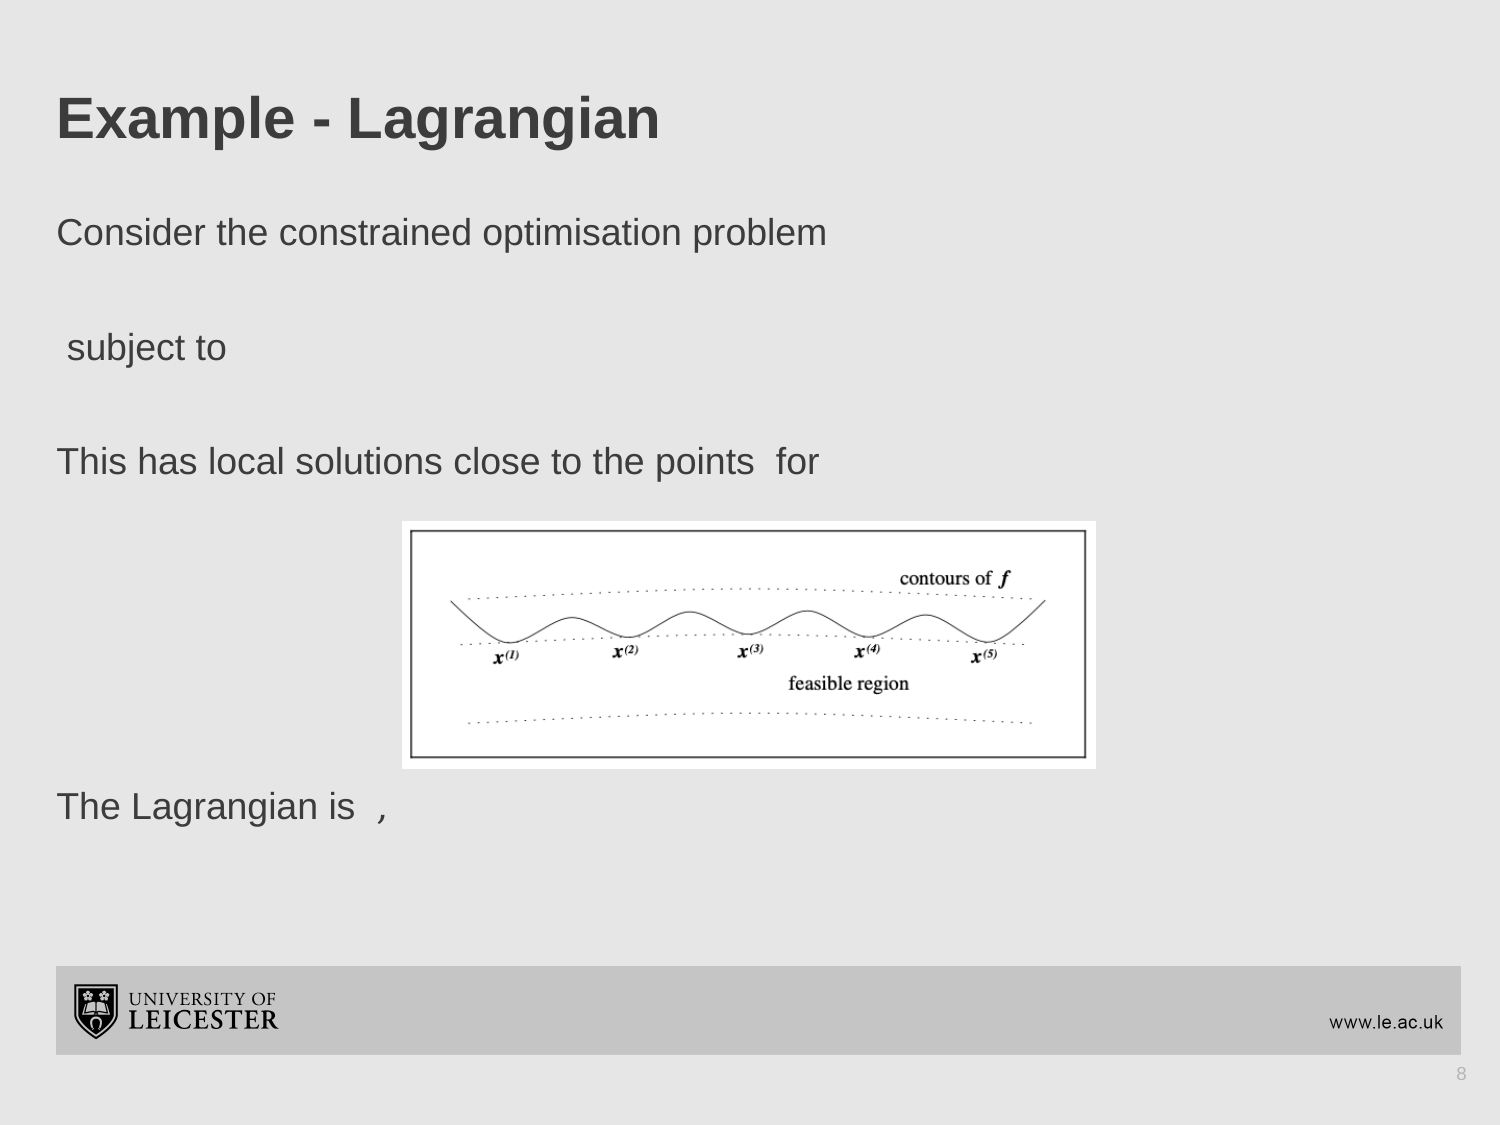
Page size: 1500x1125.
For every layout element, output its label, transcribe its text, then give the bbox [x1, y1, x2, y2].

picture [402, 521, 1096, 769]
title Example - Lagrangian [56, 80, 1442, 151]
slide_number 8 [1144, 1042, 1482, 1103]
picture [56, 966, 1461, 1055]
